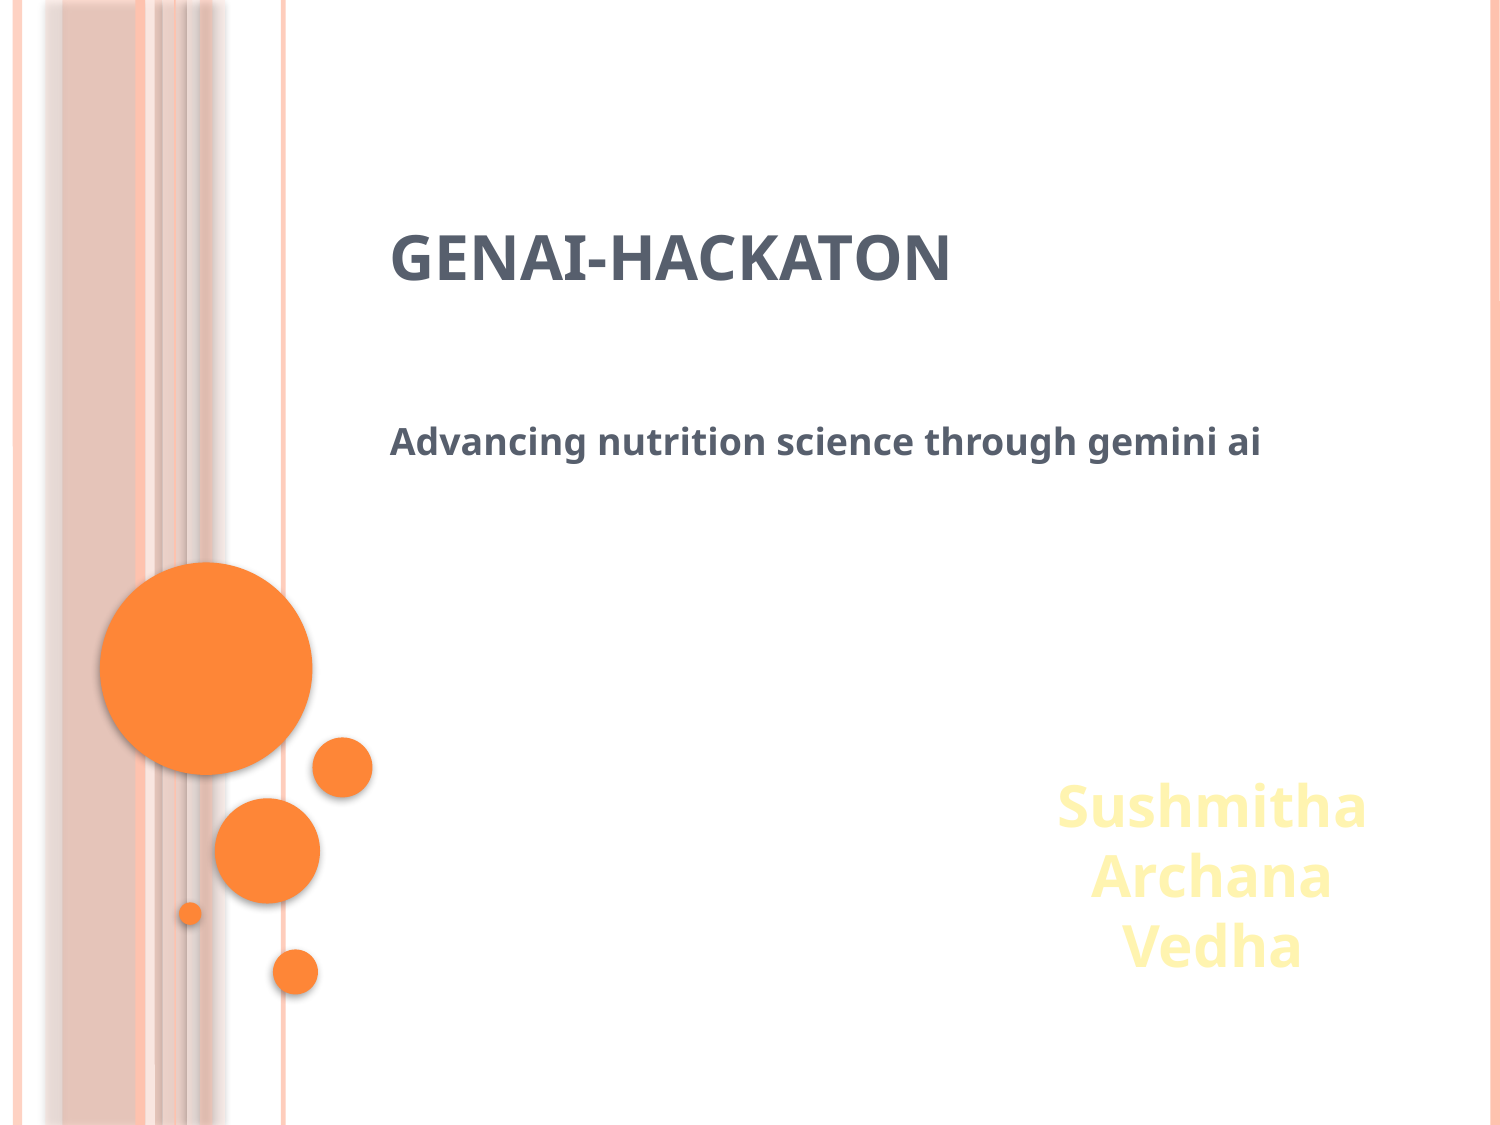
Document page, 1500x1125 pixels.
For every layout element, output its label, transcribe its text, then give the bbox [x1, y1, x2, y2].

text_box Sushmitha Archana Vedha [925, 761, 1500, 987]
subtitle Advancing nutrition science through gemini ai [375, 410, 1388, 575]
title GenAi-hackaton [375, 23, 1388, 375]
